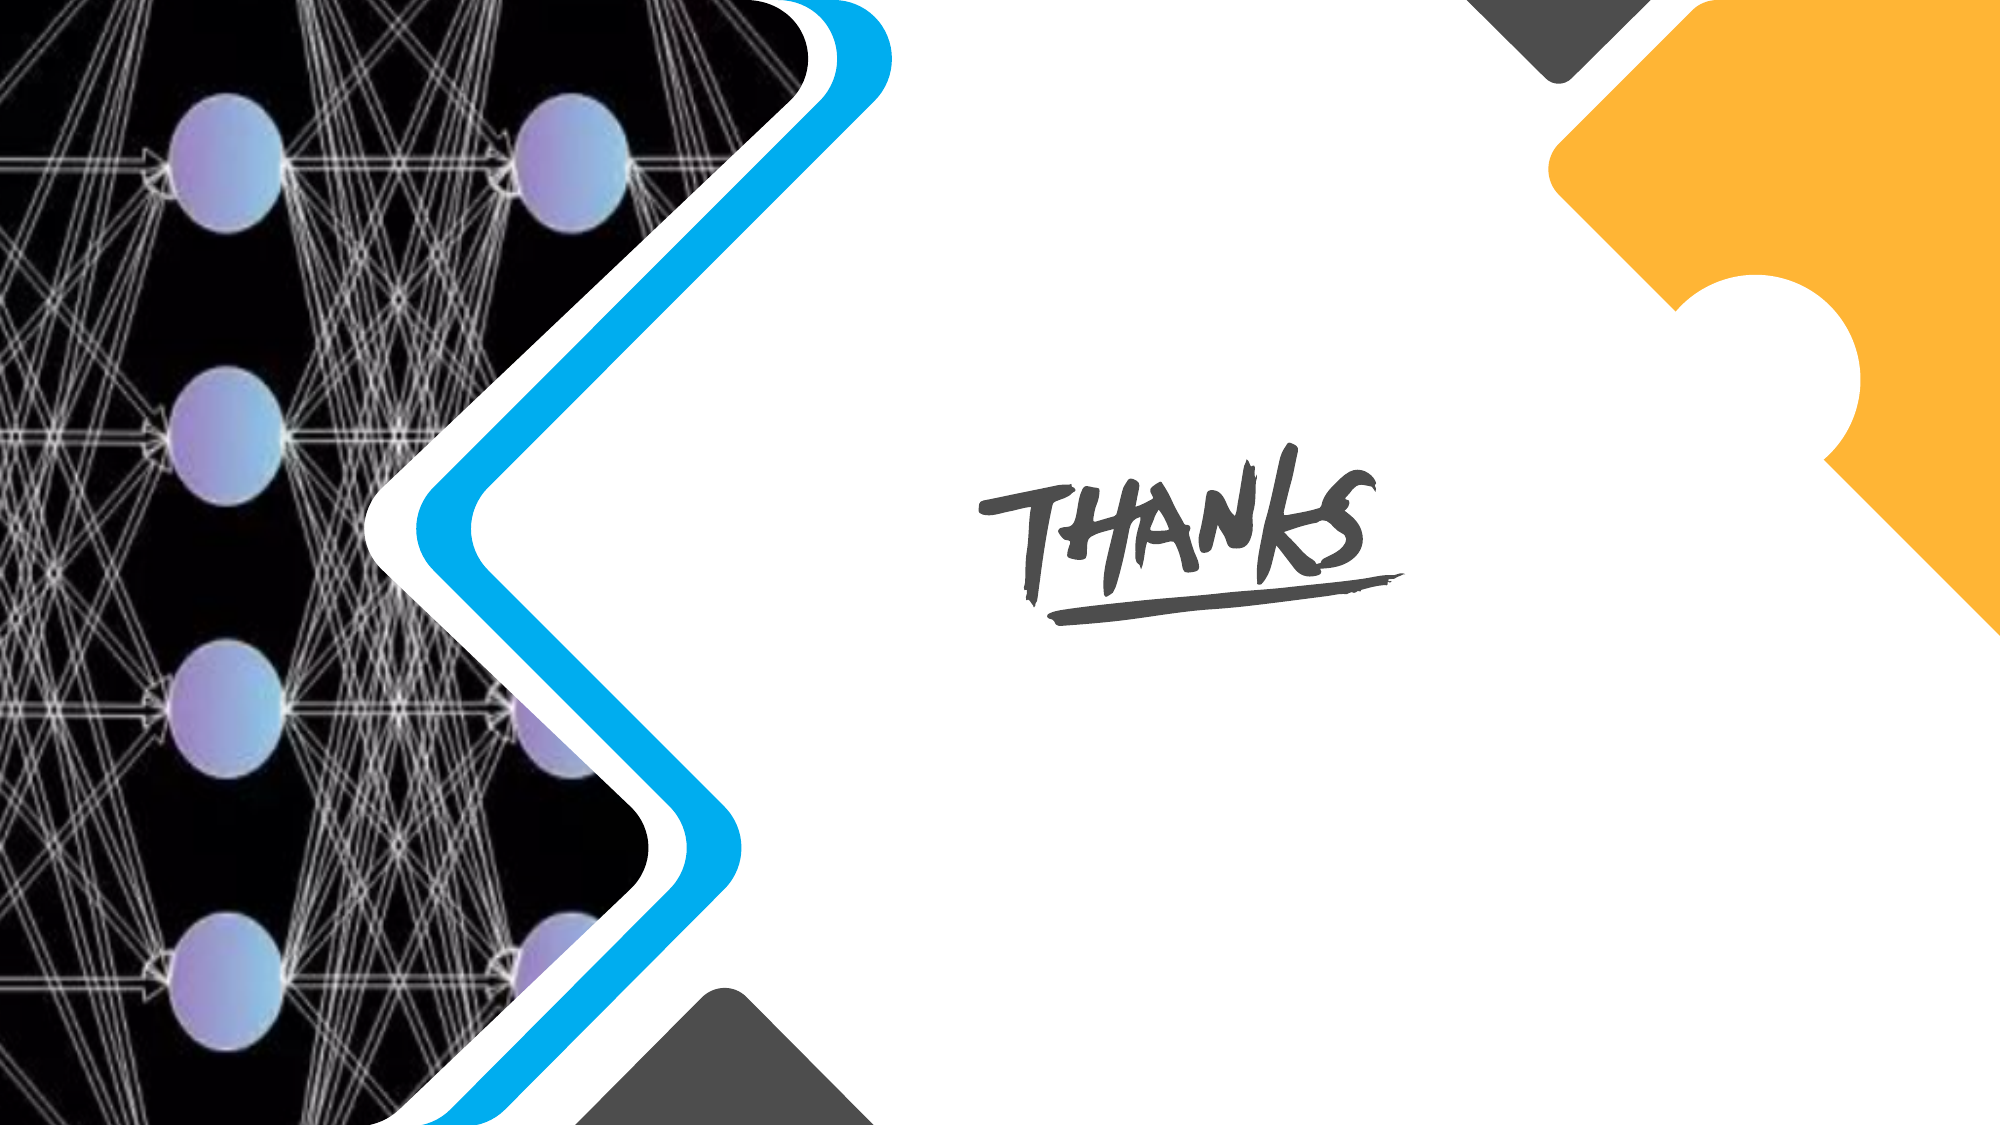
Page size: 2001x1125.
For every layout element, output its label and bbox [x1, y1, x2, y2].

text_box [978, 441, 1406, 627]
picture [472, 168, 809, 1125]
picture [0, 0, 809, 1125]
